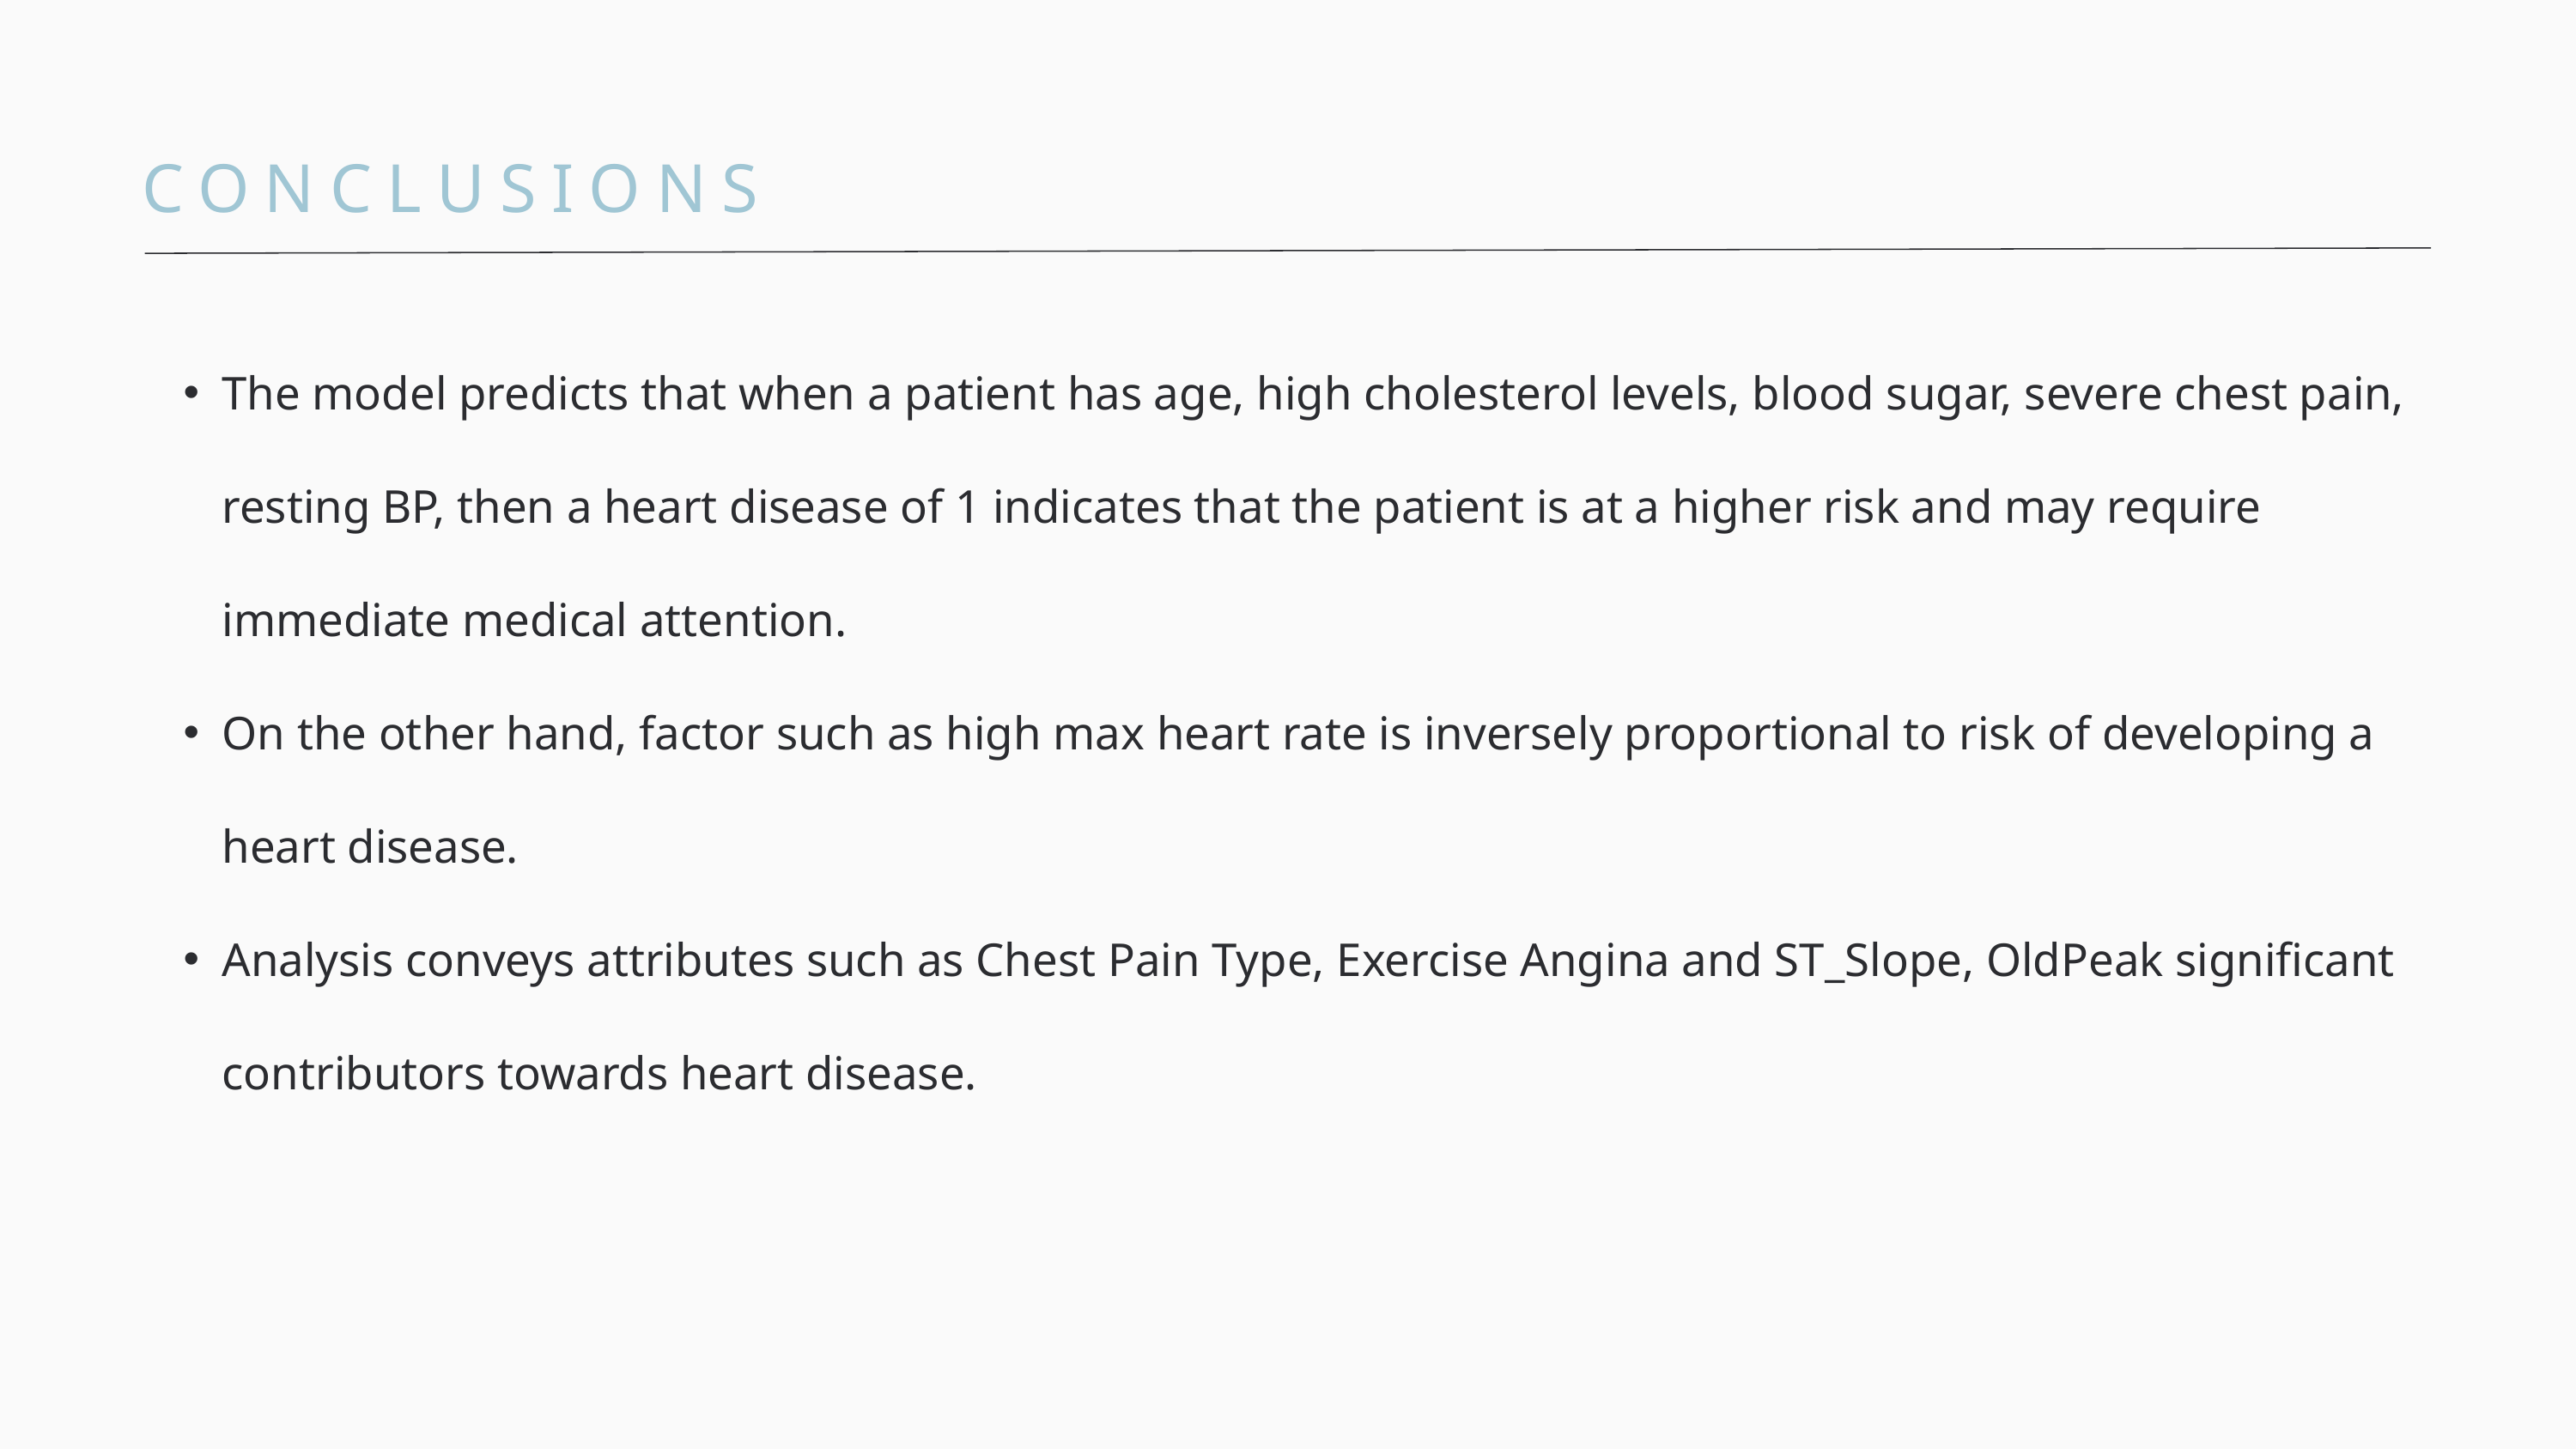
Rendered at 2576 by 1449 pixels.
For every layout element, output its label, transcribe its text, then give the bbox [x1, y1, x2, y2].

text_box The model predicts that when a patient has age, high cholesterol levels, blood sugar, severe chest pain, resting BP, then a heart disease of 1 indicates that the patient is at a higher risk and may require immediate medical attention. On the other hand, factor such as high max heart rate is inversely proportional to risk of developing a heart disease. Analysis conveys attributes such as Chest Pain Type, Exercise Angina and ST_Slope, OldPeak significant contributors towards heart disease. [144, 305, 2428, 1213]
text_box CONCLUSIONS [142, 132, 2428, 226]
